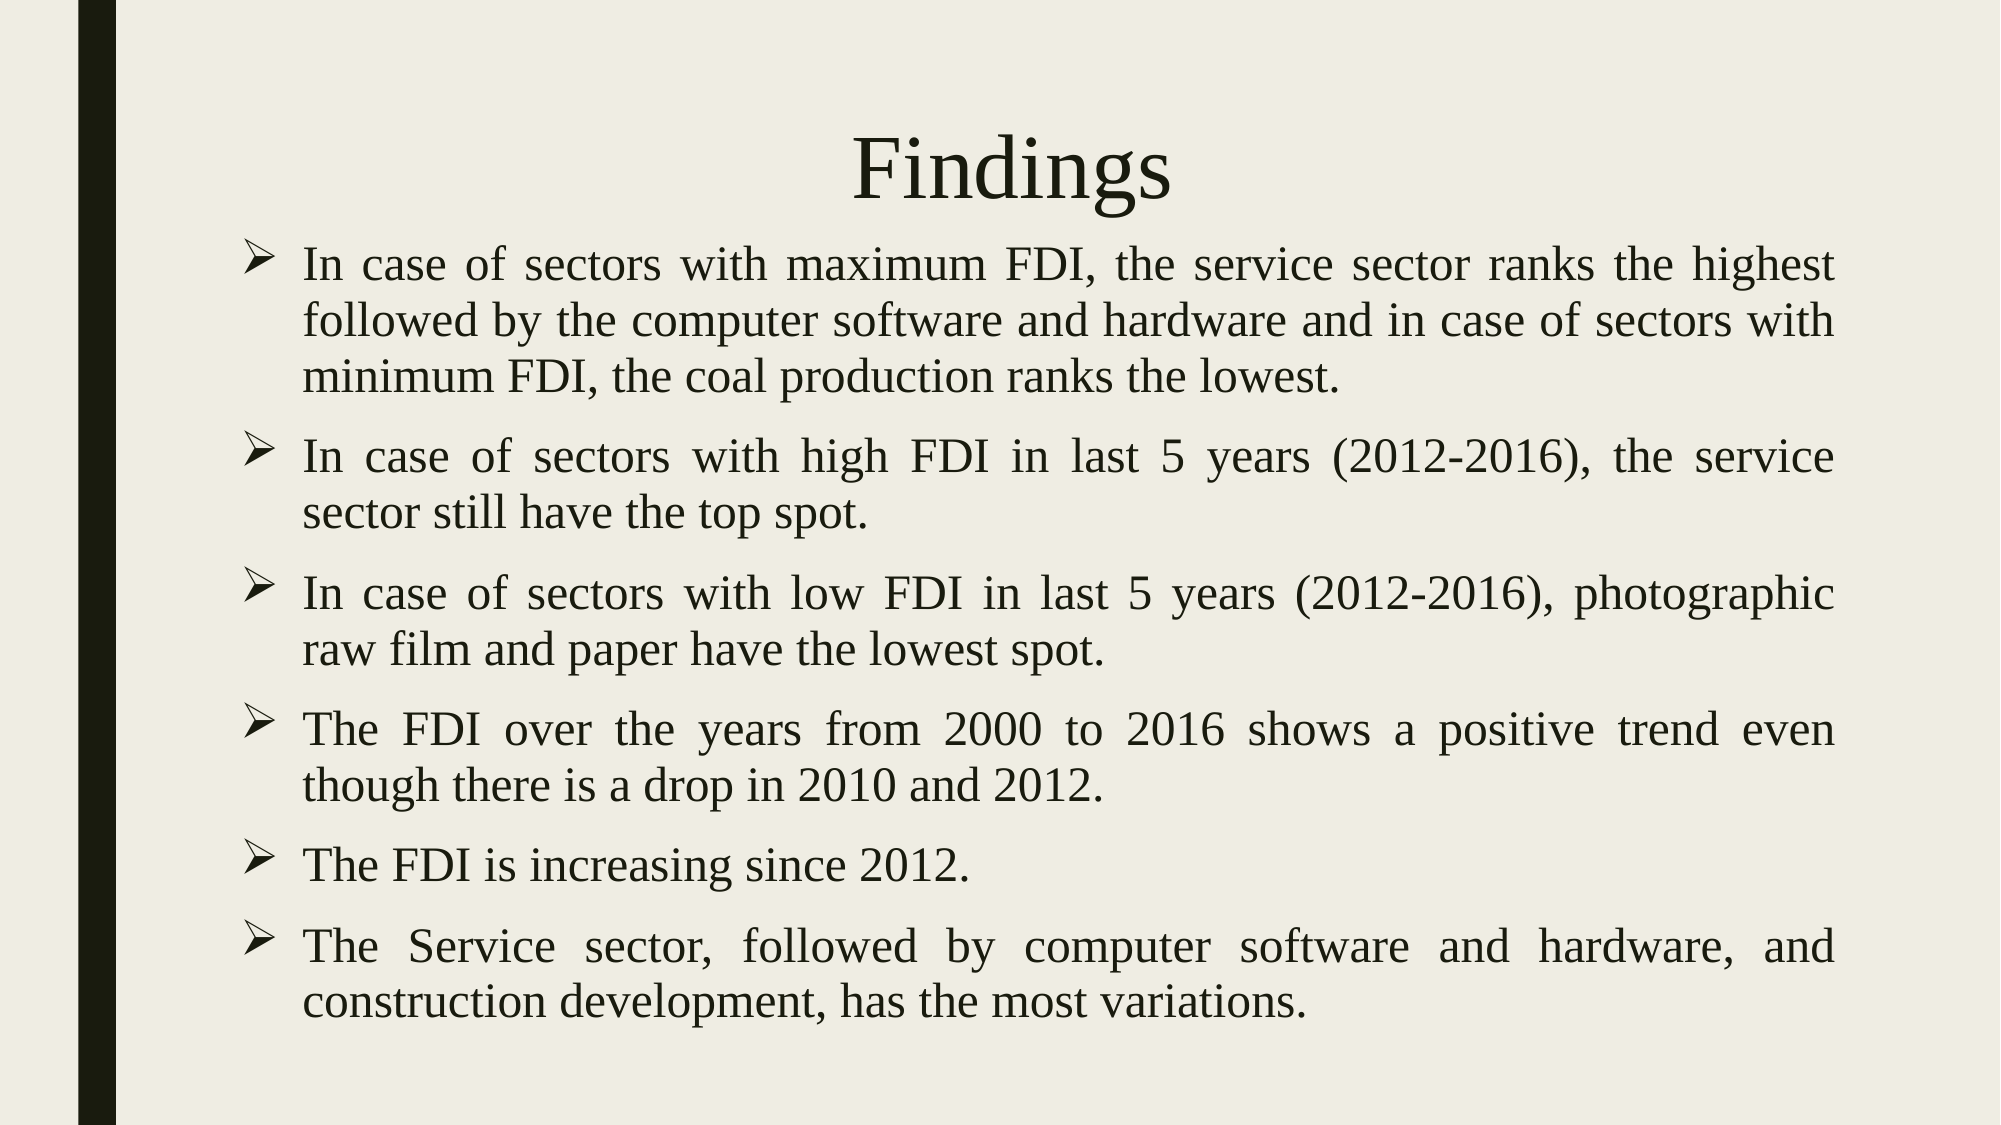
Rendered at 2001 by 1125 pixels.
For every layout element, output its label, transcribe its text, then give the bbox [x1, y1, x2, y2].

list In case of sectors with maximum FDI, the service sector ranks the highest followed by the computer software and hardware and in case of sectors with minimum FDI, the coal production ranks the lowest. In case of sectors with high FDI in last 5 years (2012-2016), the service sector still have the top spot. In case of sectors with low FDI in last 5 years (2012-2016), photographic raw film and paper have the lowest spot. The FDI over the years from 2000 to 2016 shows a positive trend even though there is a drop in 2010 and 2012. The FDI is increasing since 2012. The Service sector, followed by computer software and hardware, and construction development, has the most variations. [225, 228, 1851, 1045]
title Findings [225, 112, 1800, 228]
